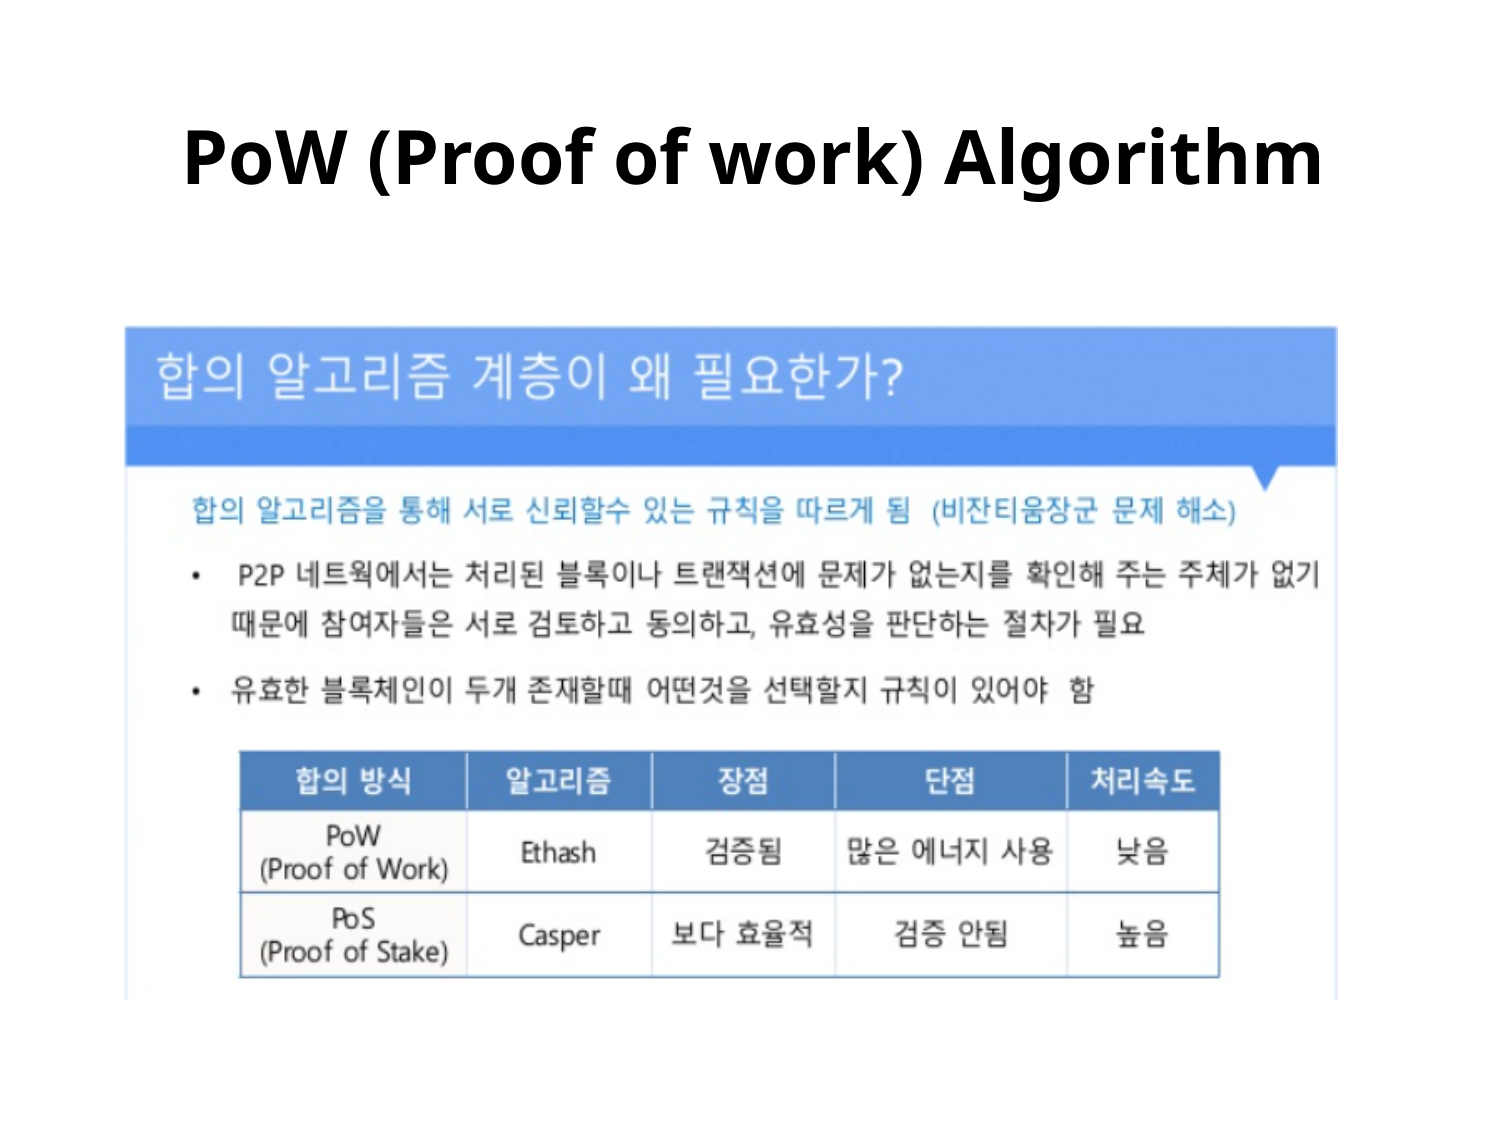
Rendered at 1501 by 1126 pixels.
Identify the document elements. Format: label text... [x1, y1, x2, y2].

picture [123, 324, 1339, 1001]
text_box PoW (Proof of work) Algorithm [41, 148, 1448, 350]
